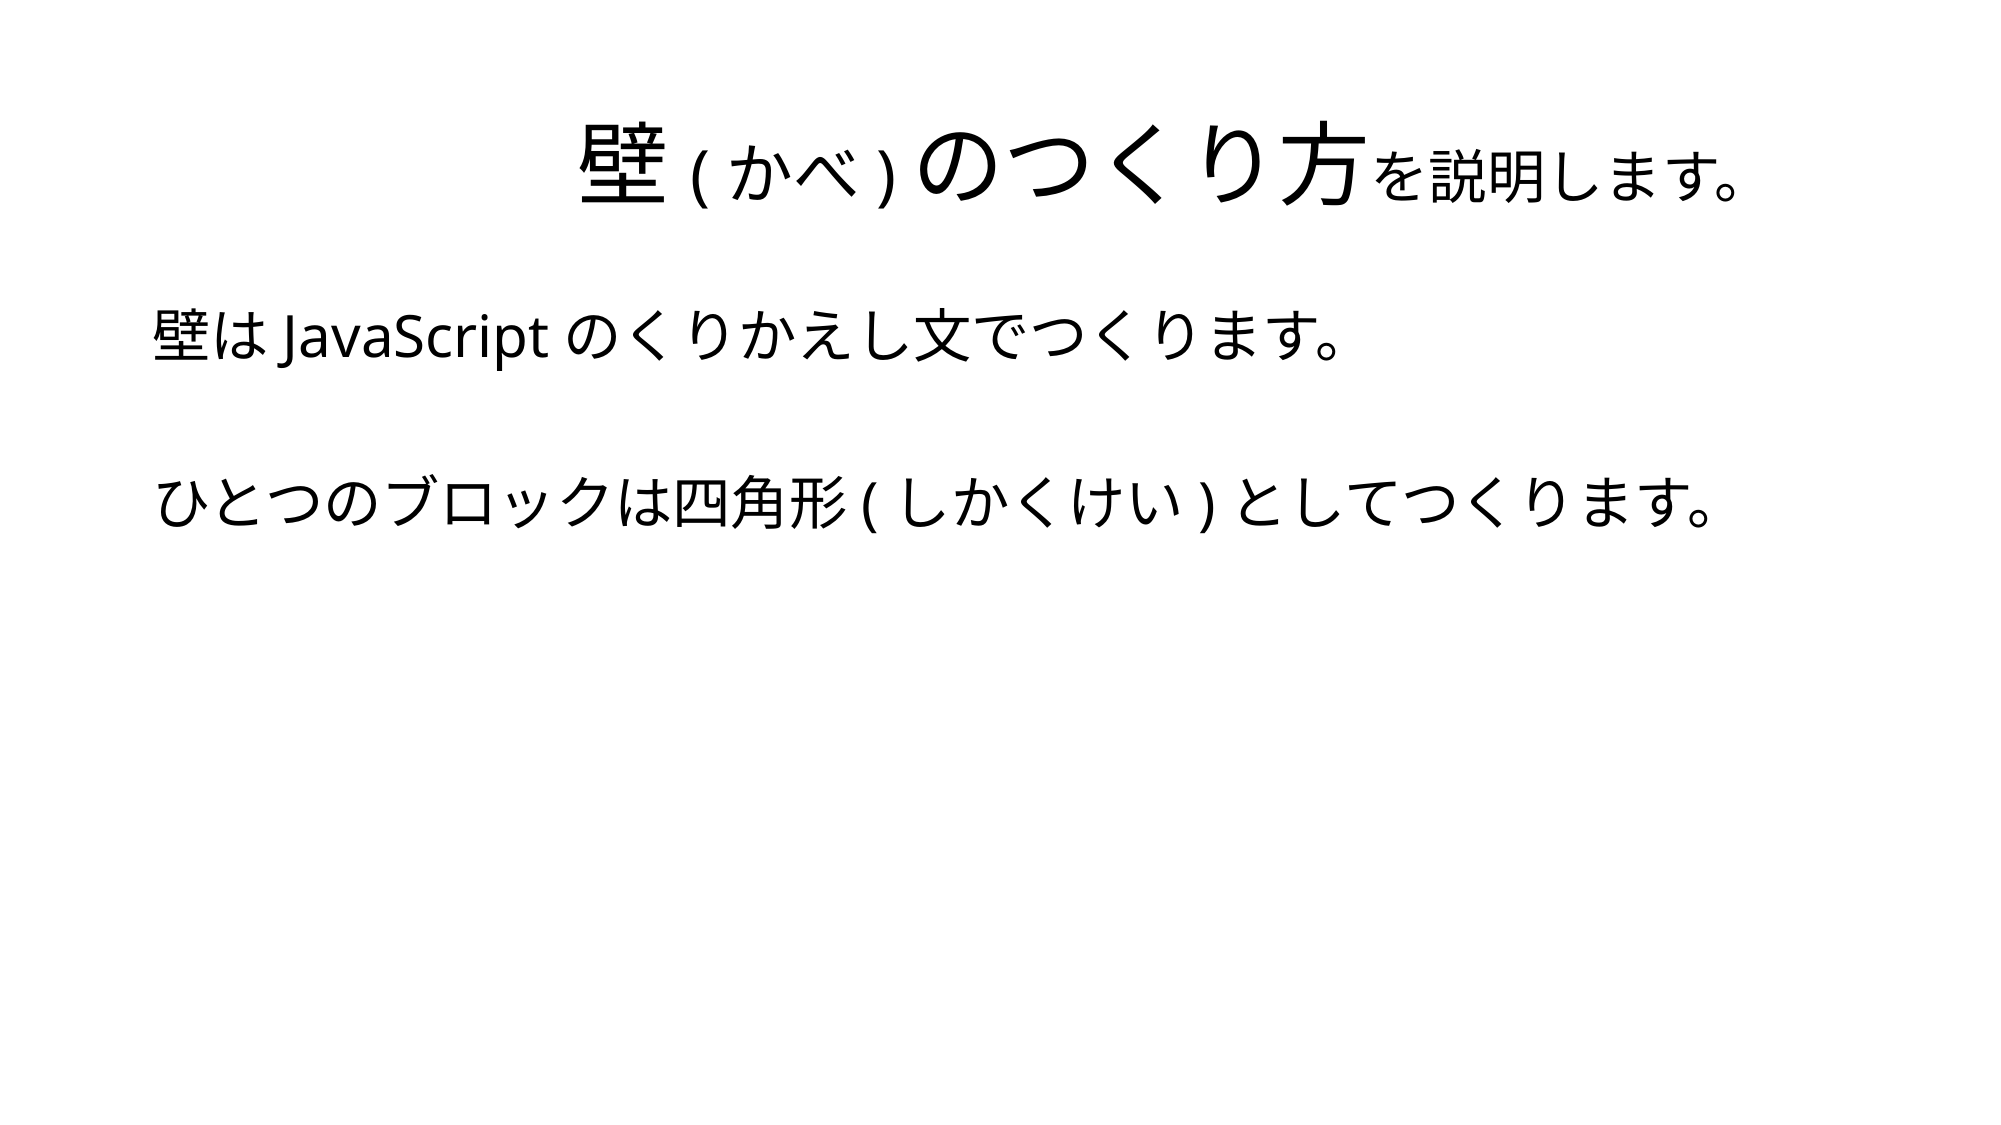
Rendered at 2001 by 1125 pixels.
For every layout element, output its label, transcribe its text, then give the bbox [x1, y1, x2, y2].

list 壁はJavaScriptのくりかえし文でつくります。 ひとつのブロックは四角形(しかくけい)としてつくります。 [137, 299, 1863, 1014]
title 壁(かべ)のつくり方を説明します。 [137, 59, 1863, 278]
